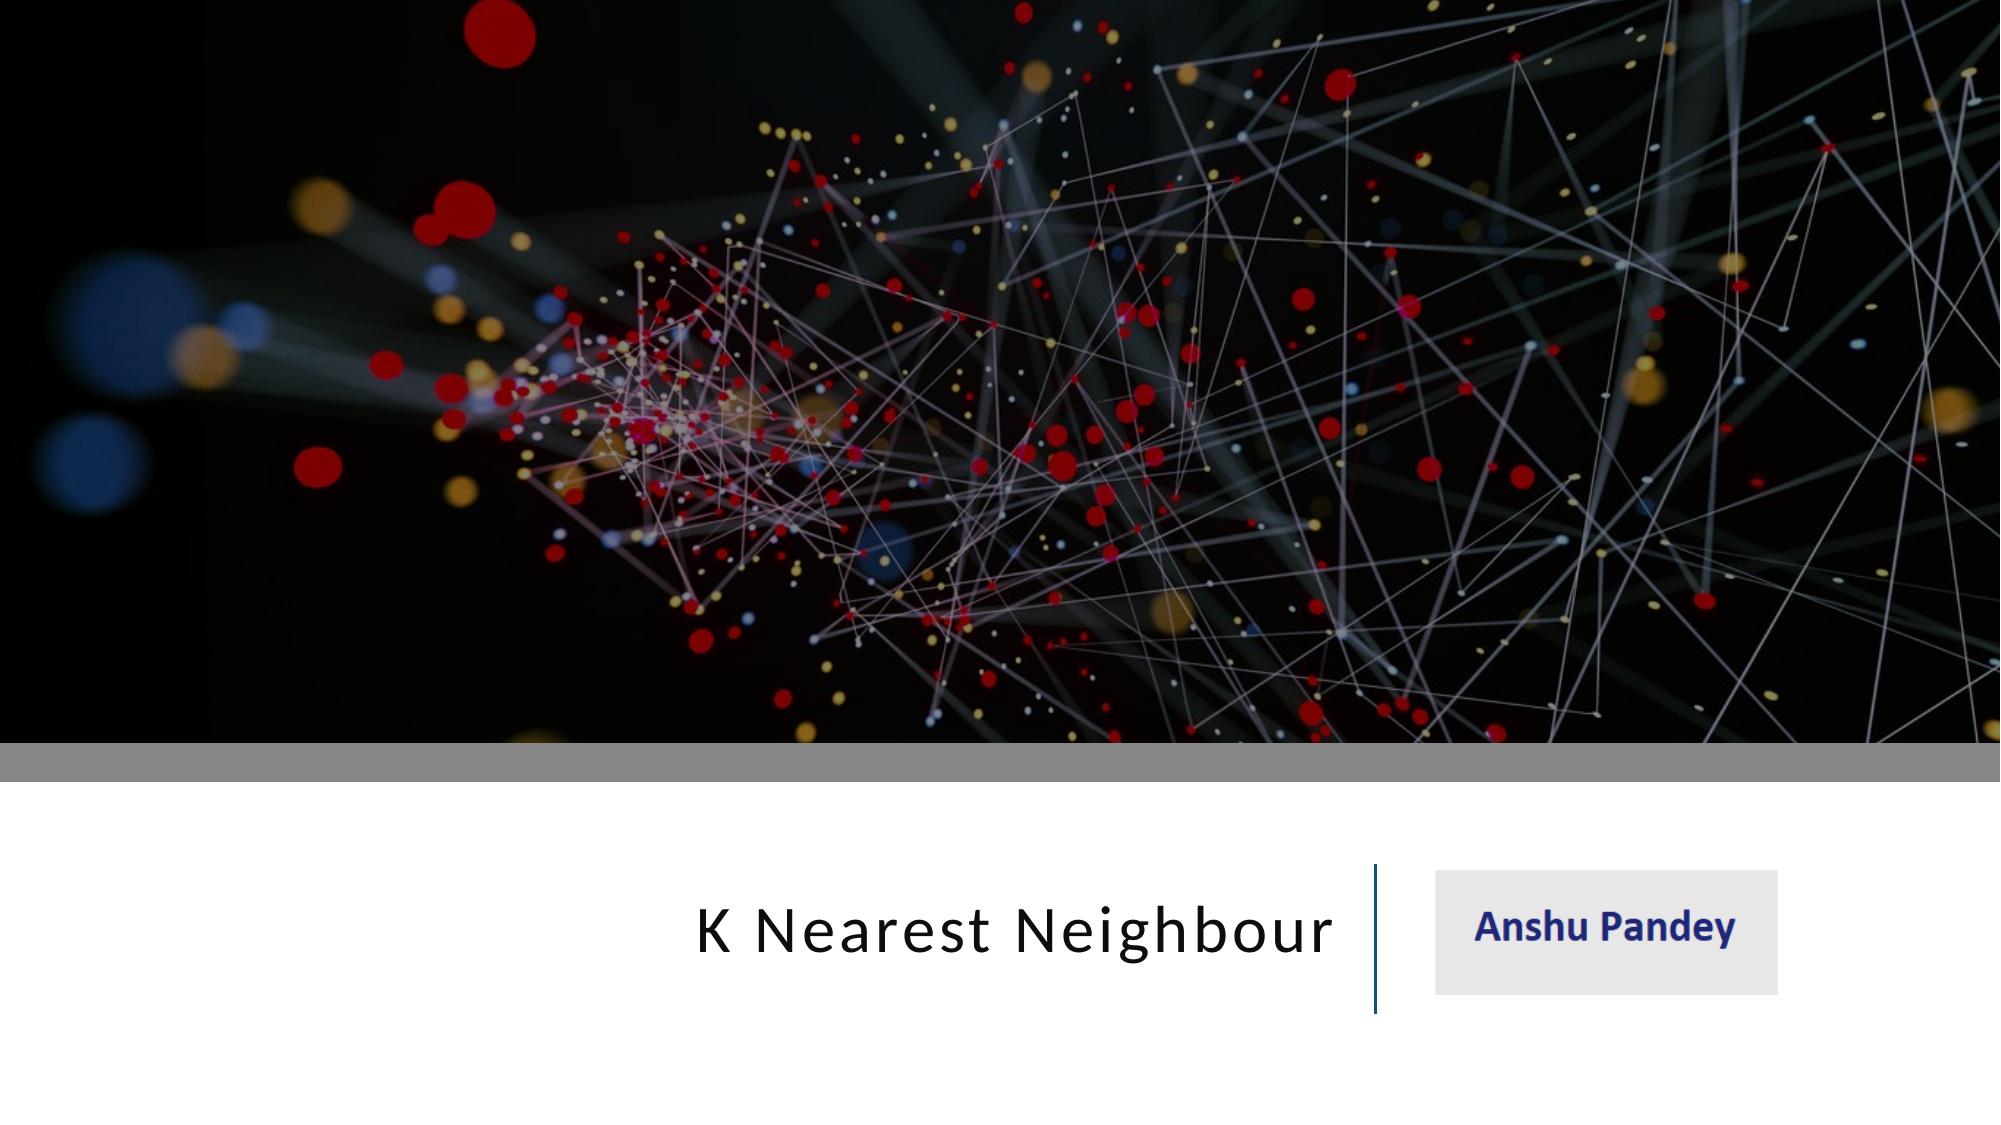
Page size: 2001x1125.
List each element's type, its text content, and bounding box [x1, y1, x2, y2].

picture [0, 0, 2000, 743]
picture [1435, 870, 1778, 995]
title K Nearest Neighbour [75, 813, 1350, 1054]
